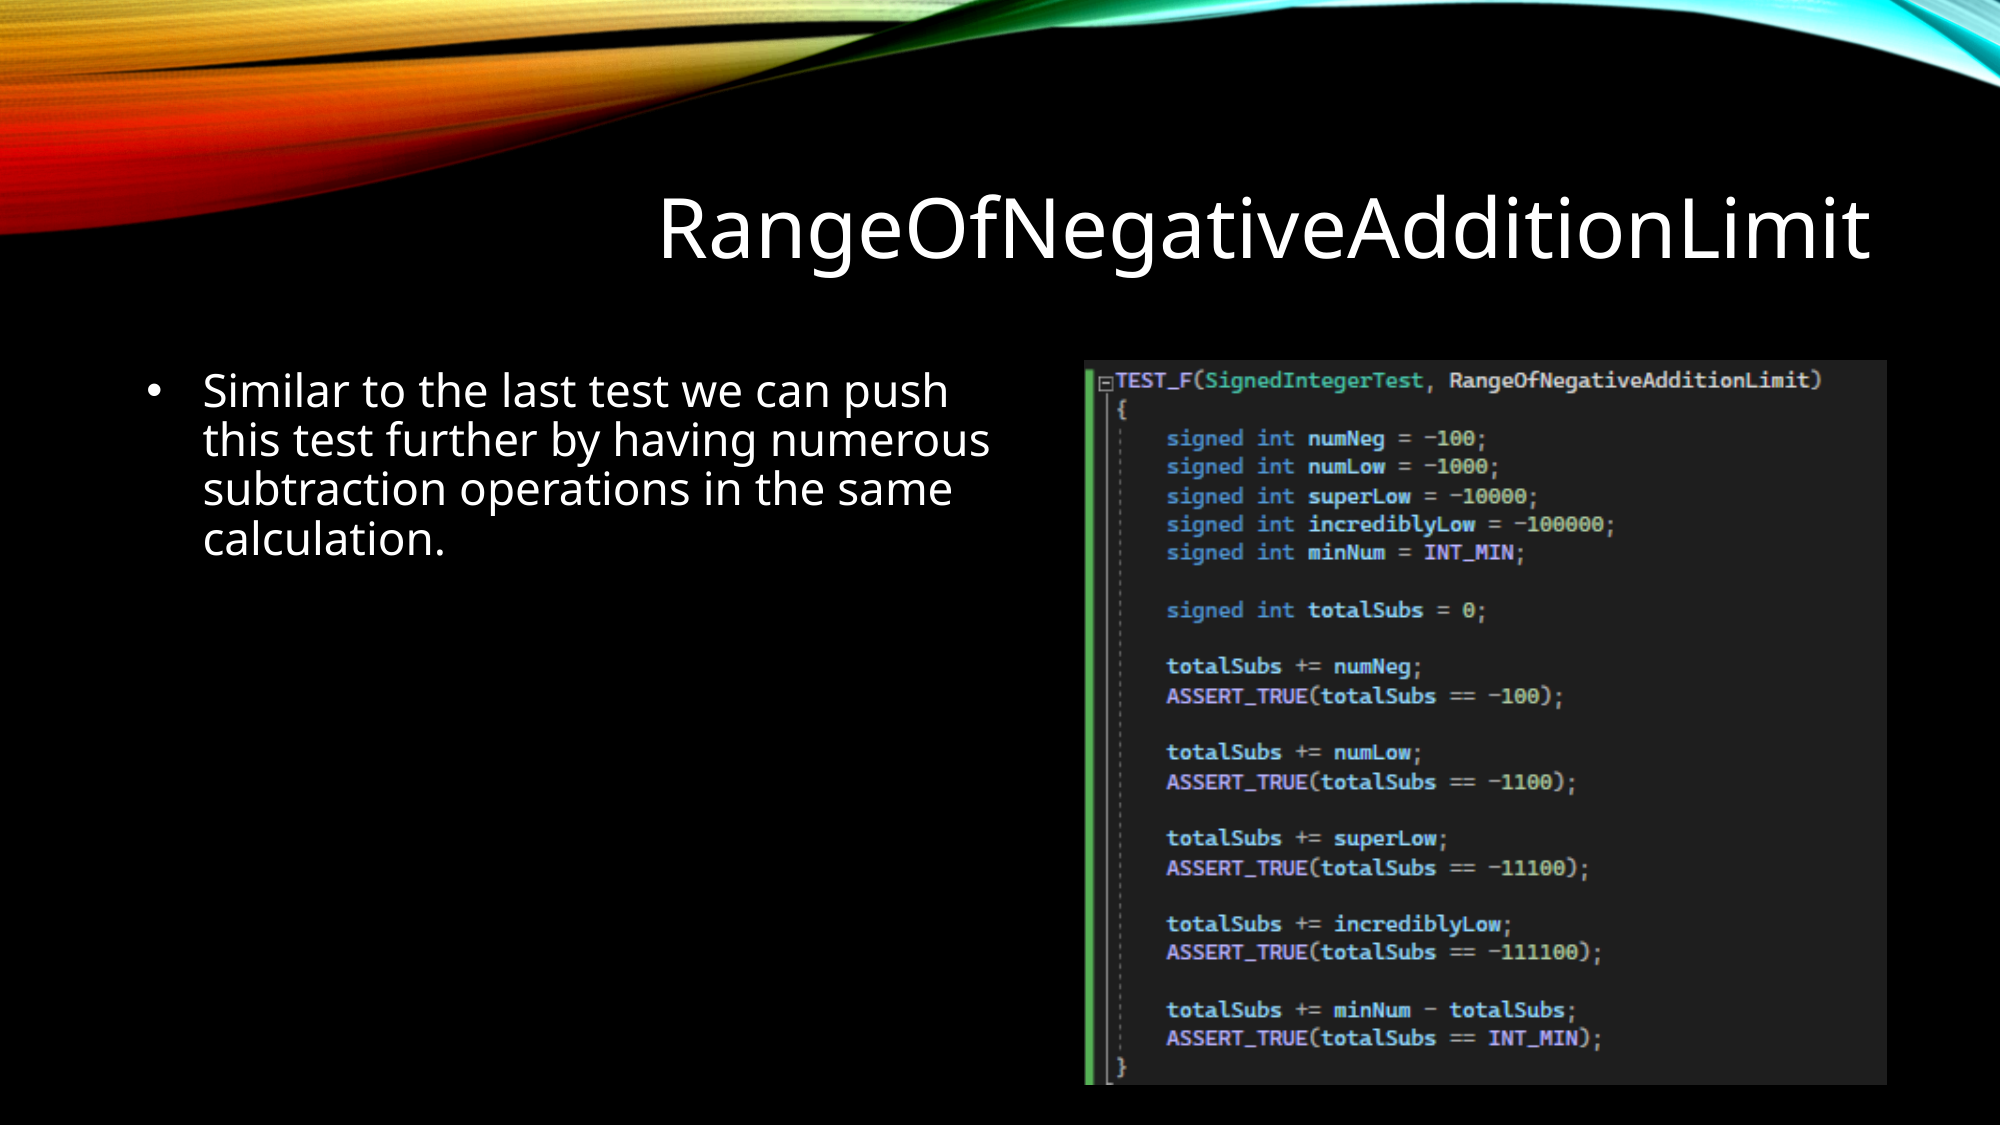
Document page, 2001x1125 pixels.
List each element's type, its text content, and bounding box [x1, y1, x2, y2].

list Similar to the last test we can push this test further by having numerous subtraction operations in the same calculation. [112, 360, 1025, 1021]
title RangeOfNegativeAdditionLimit [474, 125, 1888, 338]
picture [1084, 360, 1888, 1085]
picture [0, 0, 2000, 237]
